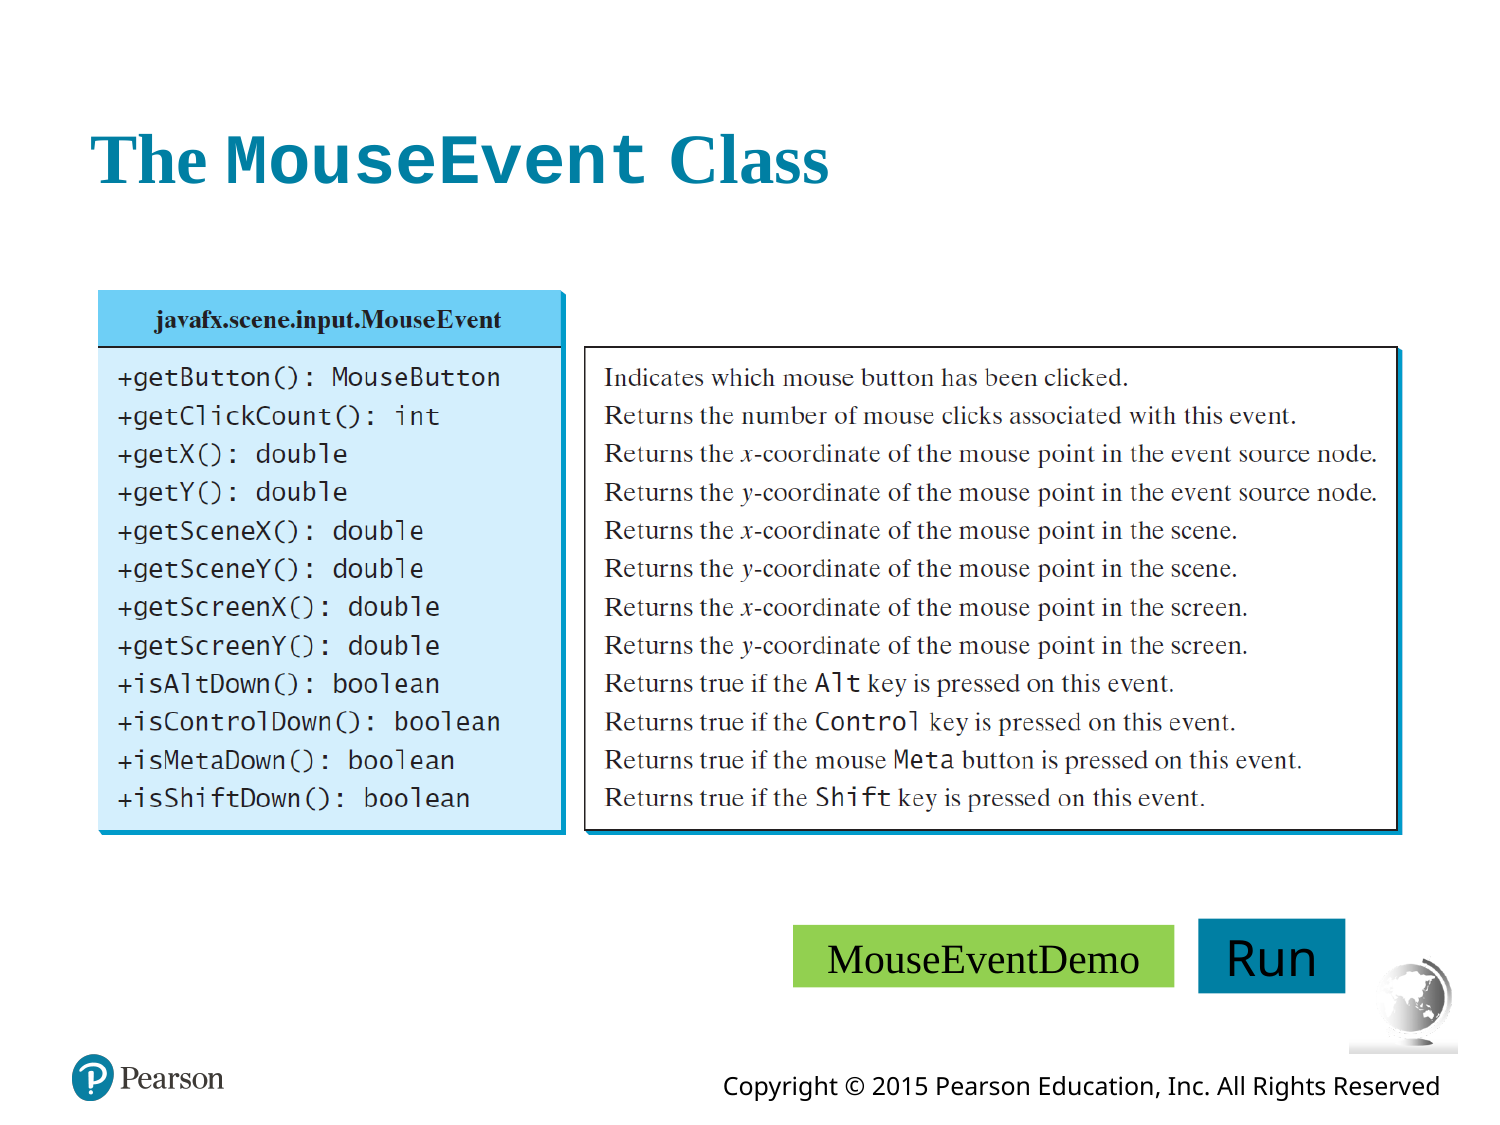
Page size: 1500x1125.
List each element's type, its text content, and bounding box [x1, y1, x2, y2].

picture [72, 1087, 83, 1101]
text_box MouseEventDemo [793, 924, 1175, 988]
picture [92, 282, 1408, 843]
title The MouseEvent Class [75, 37, 1425, 213]
picture [80, 1063, 106, 1088]
picture [72, 1054, 88, 1070]
picture [98, 1054, 224, 1101]
text_box Run [1198, 918, 1346, 994]
picture [1349, 955, 1458, 1054]
